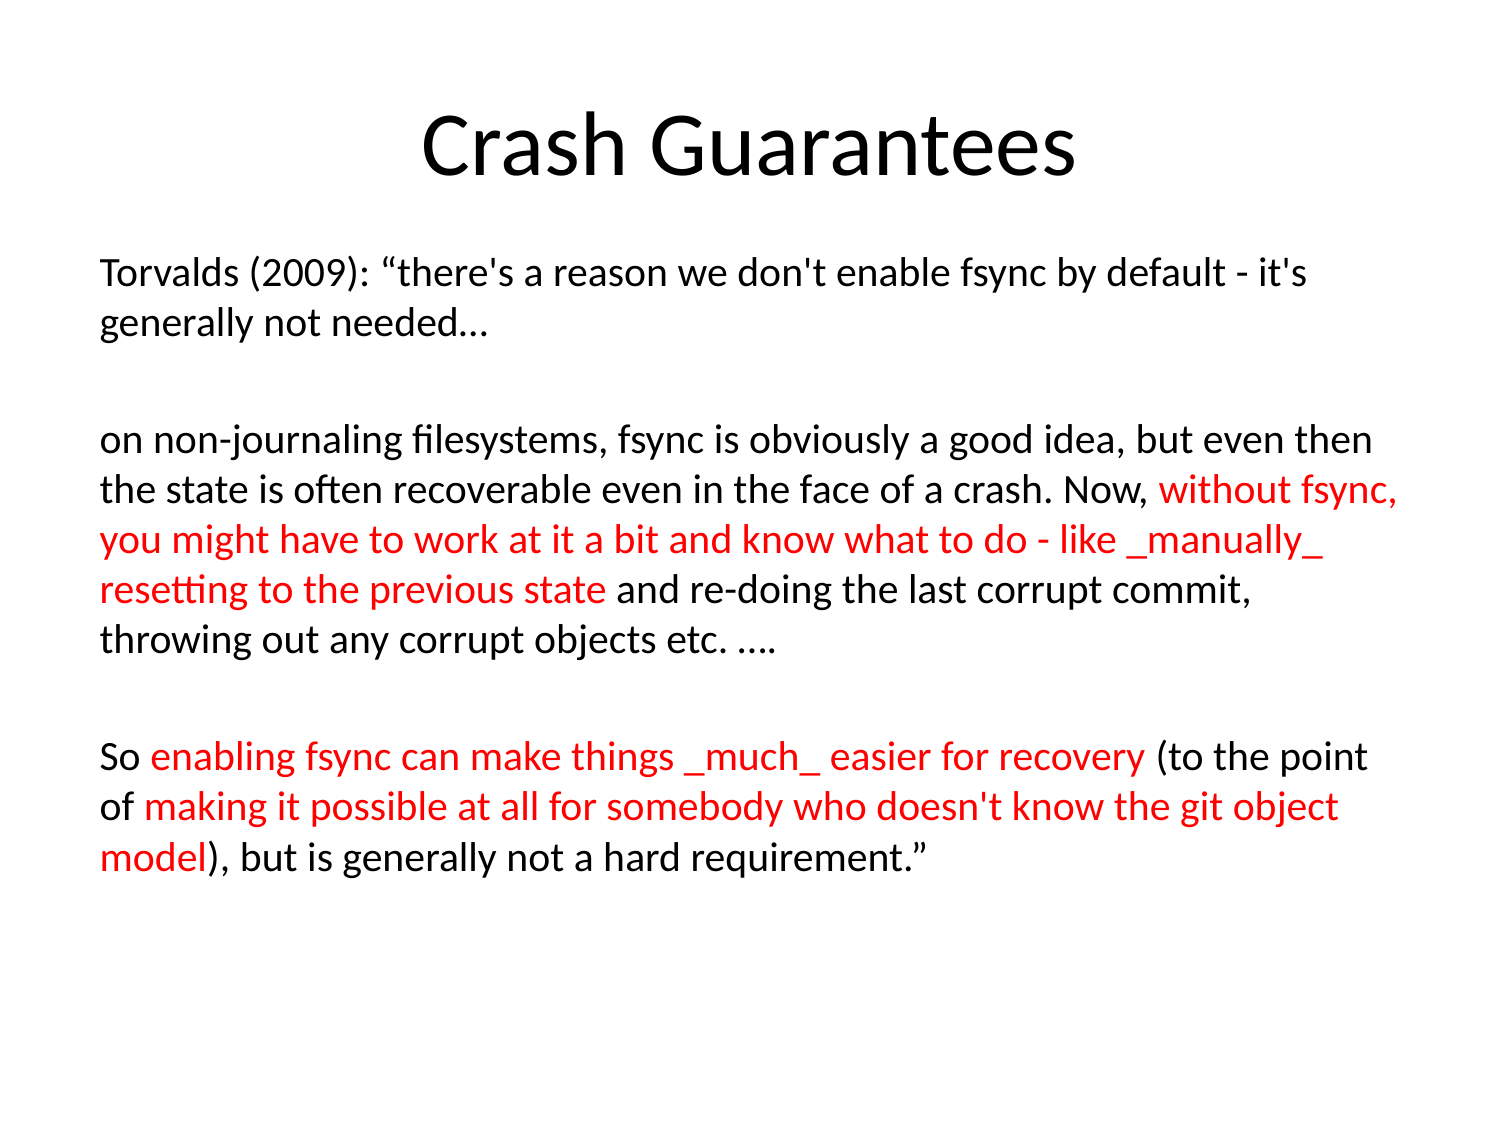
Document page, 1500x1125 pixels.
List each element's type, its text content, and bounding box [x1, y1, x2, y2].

title Crash Guarantees [75, 45, 1425, 233]
list Torvalds (2009): “there's a reason we don't enable fsync by default - it's generally not needed… on non-journaling filesystems, fsync is obviously a good idea, but even then the state is often recoverable even in the face of a crash. Now, without fsync, you might have to work at it a bit and know what to do - like _manually_ resetting to the previous state and re-doing the last corrupt commit, throwing out any corrupt objects etc. …. So enabling fsync can make things _much_ easier for recovery (to the point of making it possible at all for somebody who doesn't know the git object model), but is generally not a hard requirement.” [75, 237, 1425, 980]
